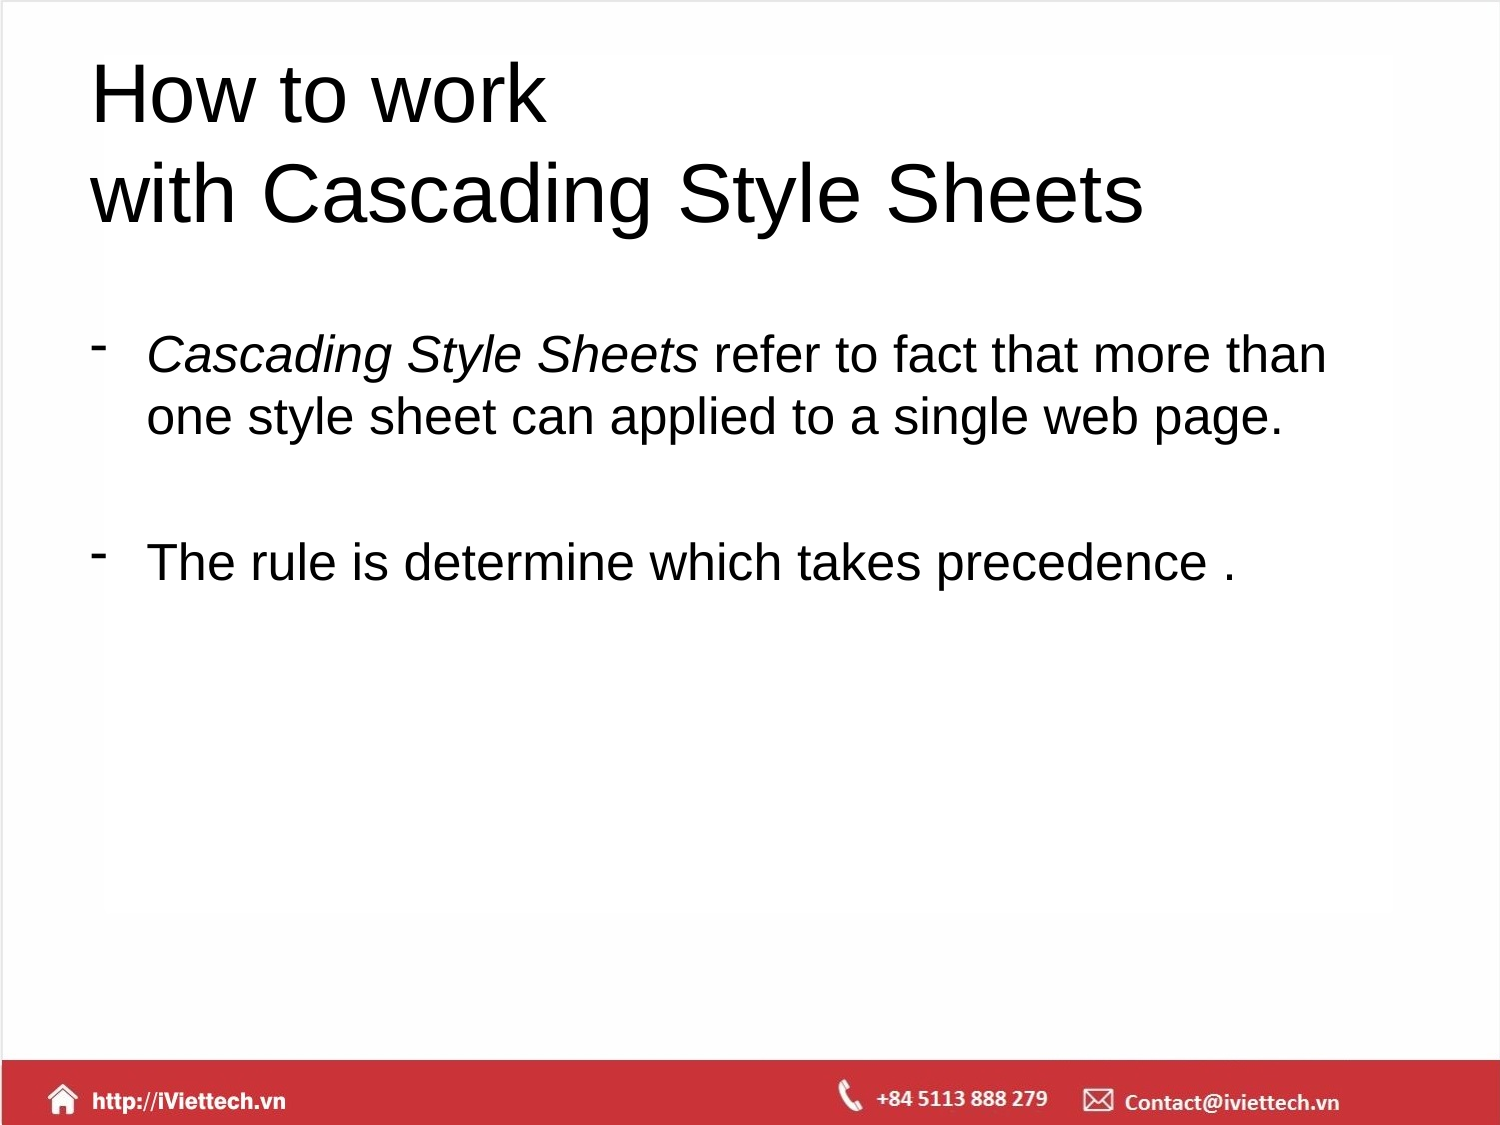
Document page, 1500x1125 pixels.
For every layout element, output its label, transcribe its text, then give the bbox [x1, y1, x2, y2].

picture [0, 0, 1500, 1125]
list Cascading Style Sheets refer to fact that more than one style sheet can applied to a single web page. The rule is determine which takes precedence . [74, 312, 1426, 1006]
title How to work with Cascading Style Sheets [74, 44, 1426, 233]
